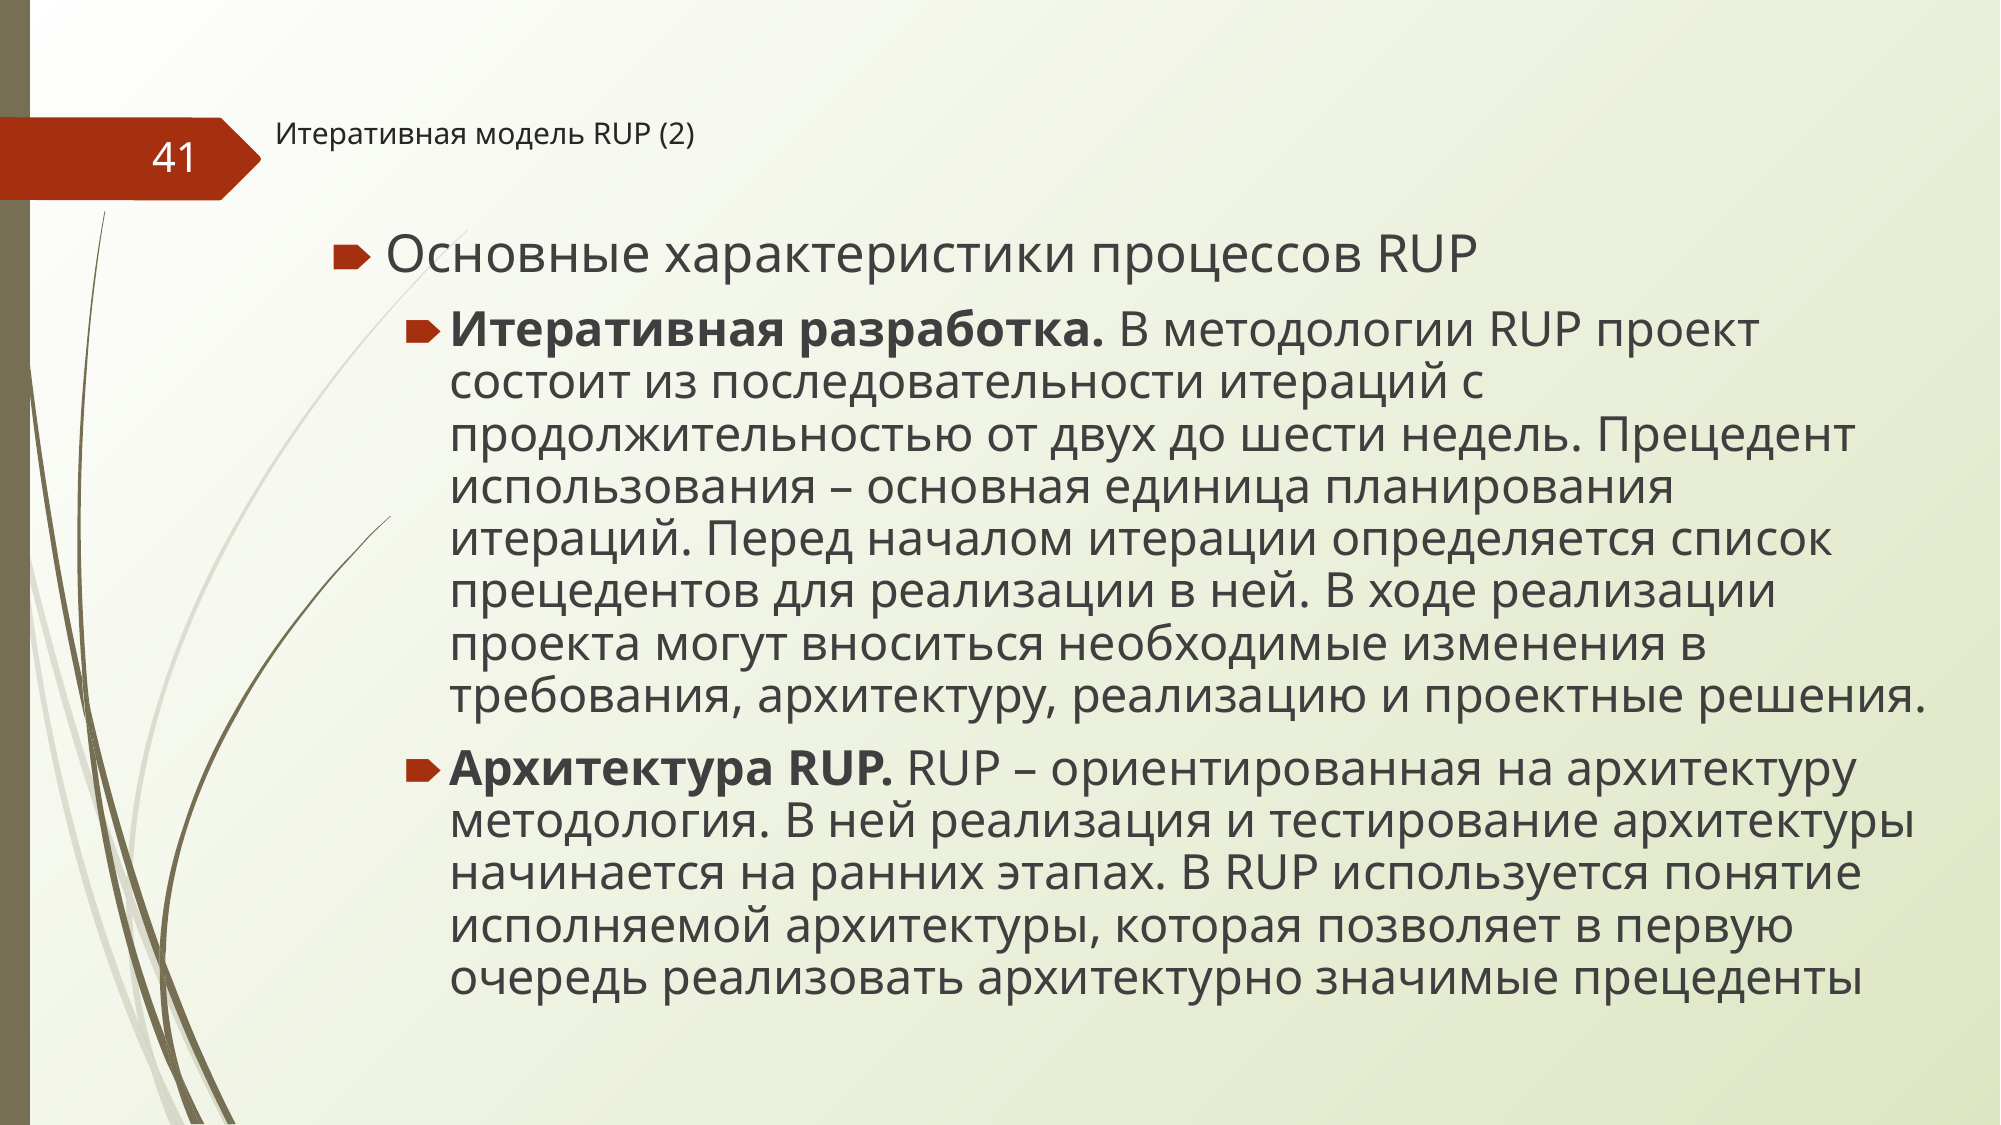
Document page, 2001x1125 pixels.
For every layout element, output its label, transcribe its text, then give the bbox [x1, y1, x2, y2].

list Основные характеристики процессов RUP Итеративная разработка. В методологии RUP проект состоит из последовательности итераций с продолжительностью от двух до шести недель. Прецедент использования – основная единица планирования итераций. Перед началом итерации определяется список прецедентов для реализации в ней. В ходе реализации проекта могут вноситься необходимые изменения в требования, архитектуру, реализацию и проектные решения. Архитектура RUP. RUP – ориентированная на архитектуру методология. В ней реализация и тестирование архитектуры начинается на ранних этапах. В RUP используется понятие исполняемой архитектуры, которая позволяет в первую очередь реализовать архитектурно значимые прецеденты [316, 220, 1944, 1053]
title Итеративная модель RUP (2) [259, 107, 1888, 223]
slide_number ‹#› [87, 129, 216, 190]
